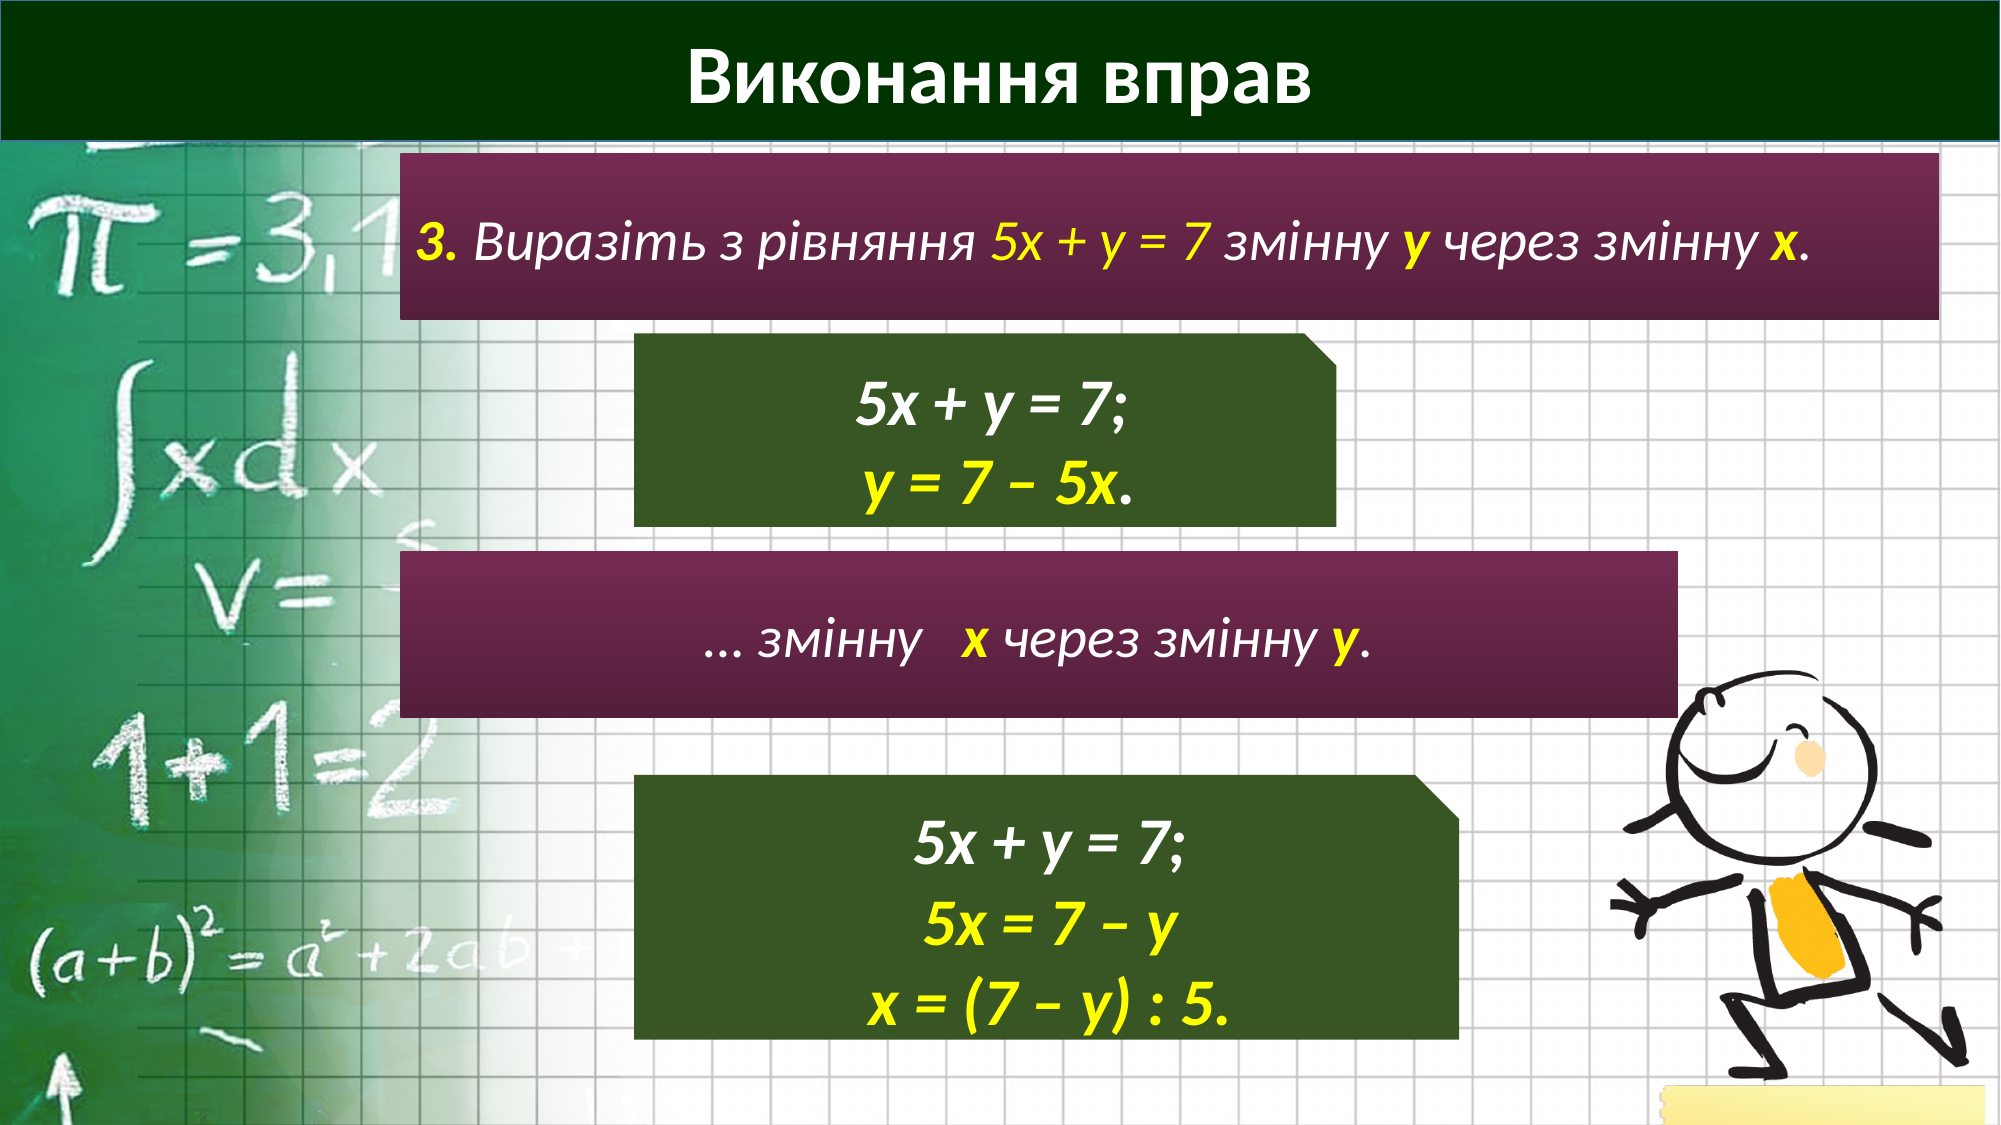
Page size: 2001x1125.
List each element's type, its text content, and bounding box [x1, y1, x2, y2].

text_box 5х + у = 7; y = 7 – 5x. [633, 332, 1338, 528]
text_box Виконання вправ [0, 0, 2000, 142]
text_box [1307, 333, 1896, 490]
text_box 3. Виразіть з рівняння 5х + у = 7 змінну у через змінну х. [399, 153, 1940, 321]
text_box … змінну х через змінну у. [399, 550, 1679, 718]
text_box 5х + у = 7; 5x = 7 – y x = (7 – y) : 5. [633, 773, 1461, 1041]
text_box [356, 333, 633, 490]
picture [0, 0, 2001, 1125]
